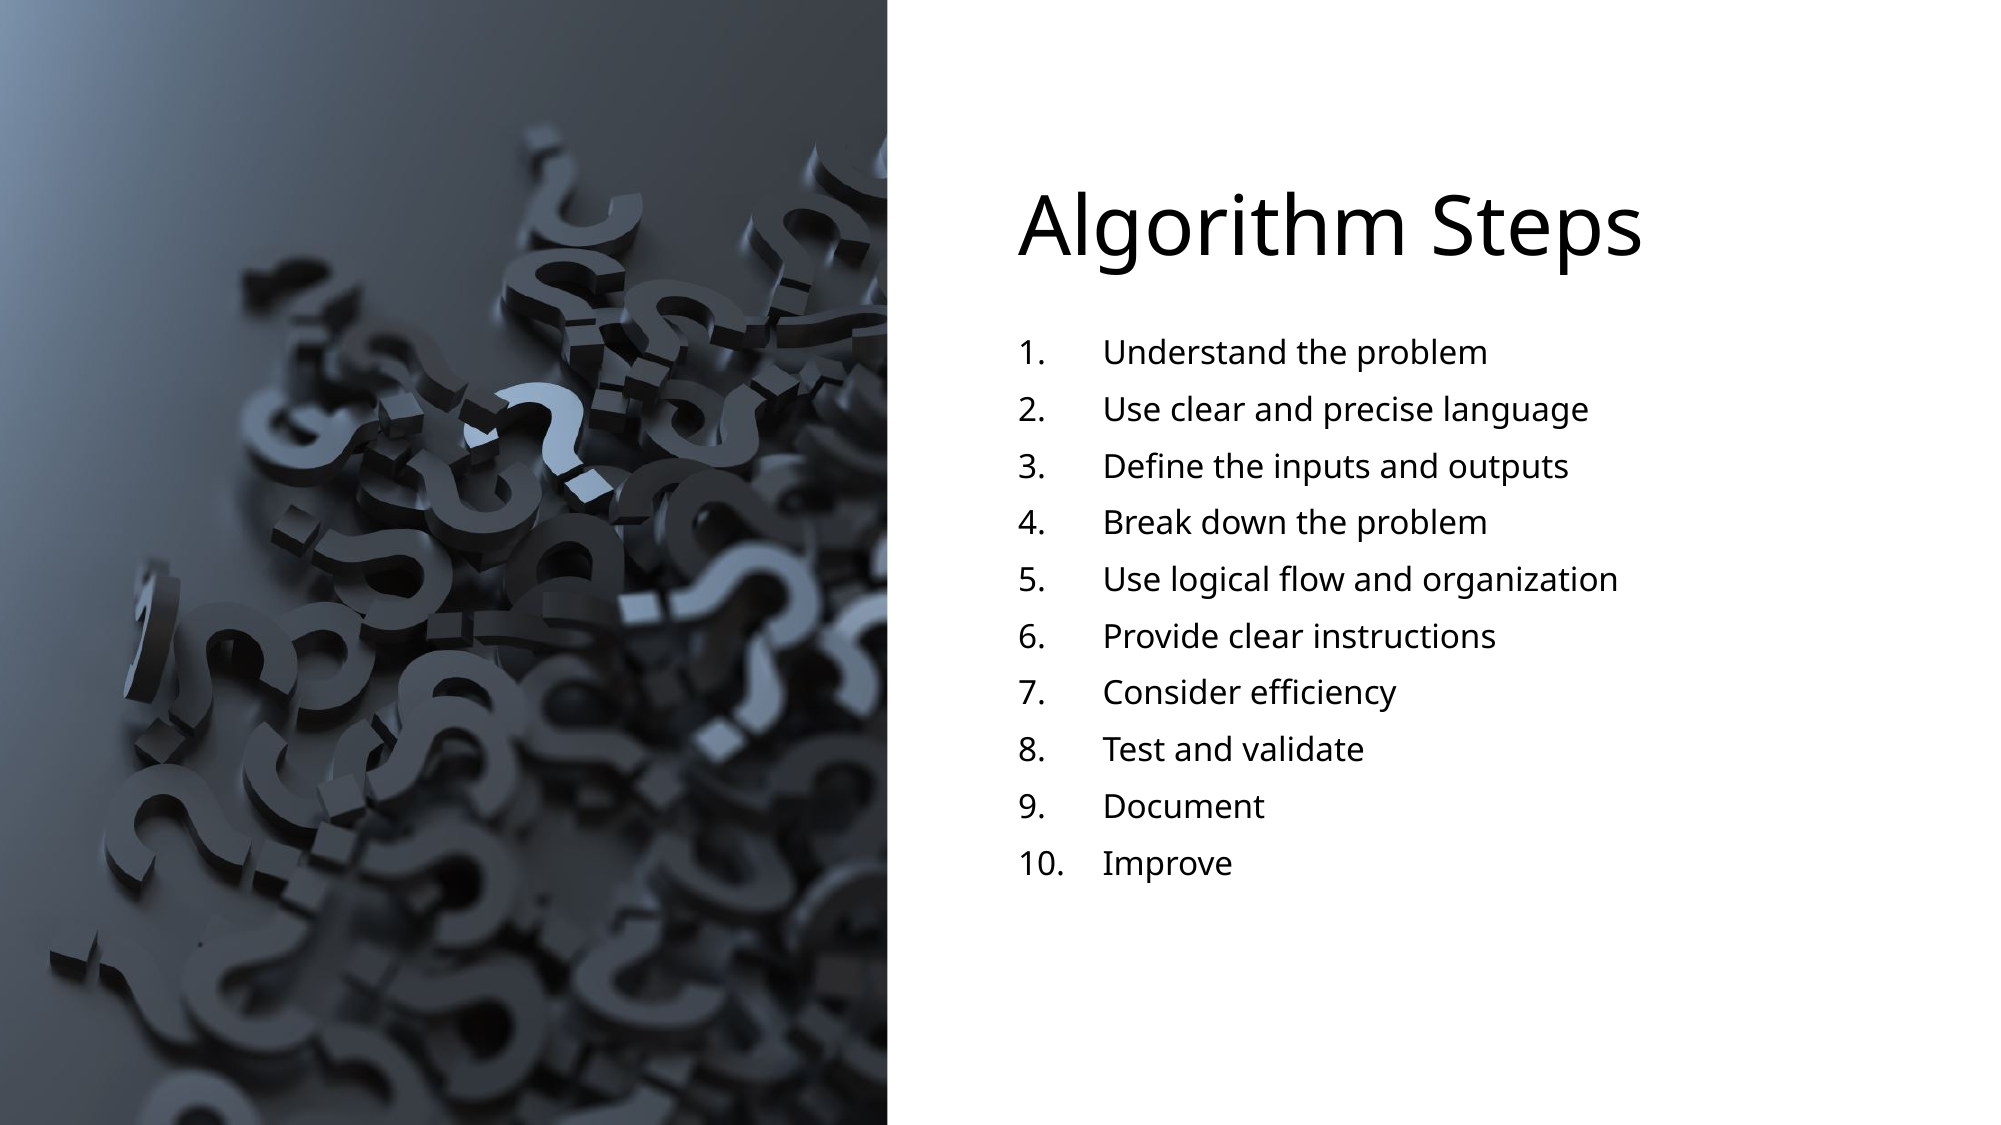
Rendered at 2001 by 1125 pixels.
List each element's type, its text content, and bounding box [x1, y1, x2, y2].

picture [0, 0, 888, 1125]
list Understand the problem Use clear and precise language Define the inputs and outputs Break down the problem Use logical flow and organization Provide clear instructions Consider efficiency Test and validate Document Improve [1003, 322, 1864, 896]
title Algorithm Steps [1003, 166, 1900, 292]
